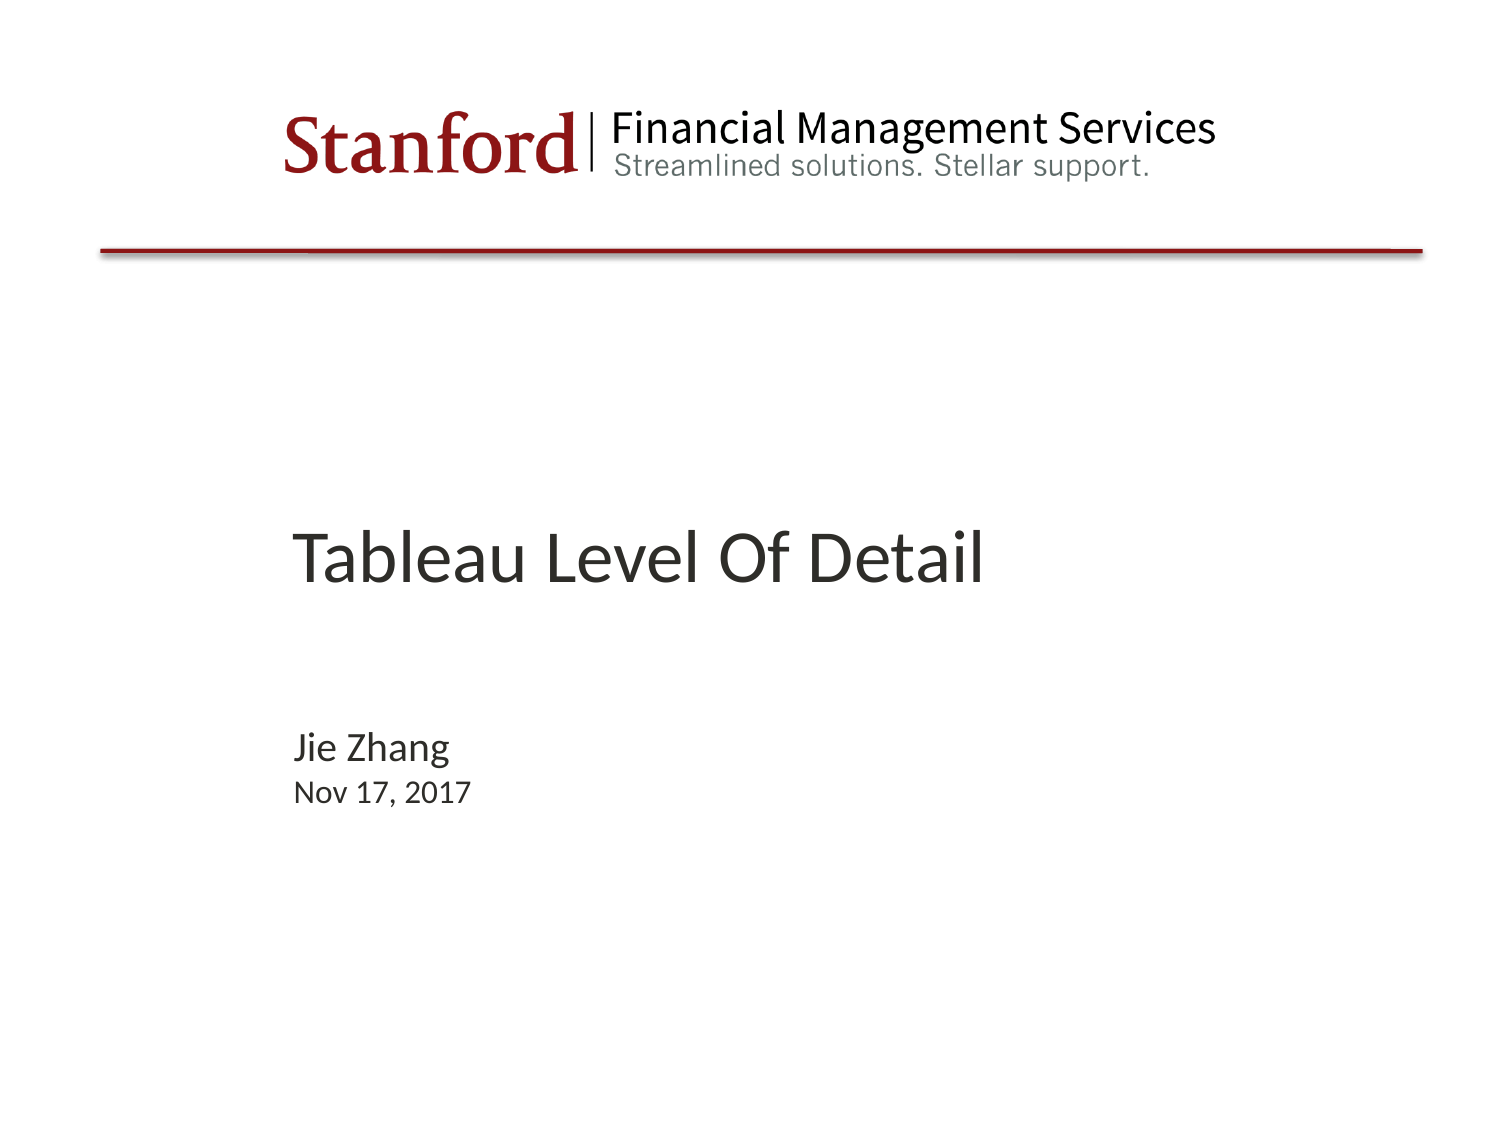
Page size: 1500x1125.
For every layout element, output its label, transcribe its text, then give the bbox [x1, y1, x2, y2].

list Jie Zhang [278, 712, 1392, 763]
title Tableau Level Of Detail [277, 437, 1390, 606]
list Nov 17, 2017 [278, 763, 1392, 1025]
picture [285, 104, 1216, 182]
